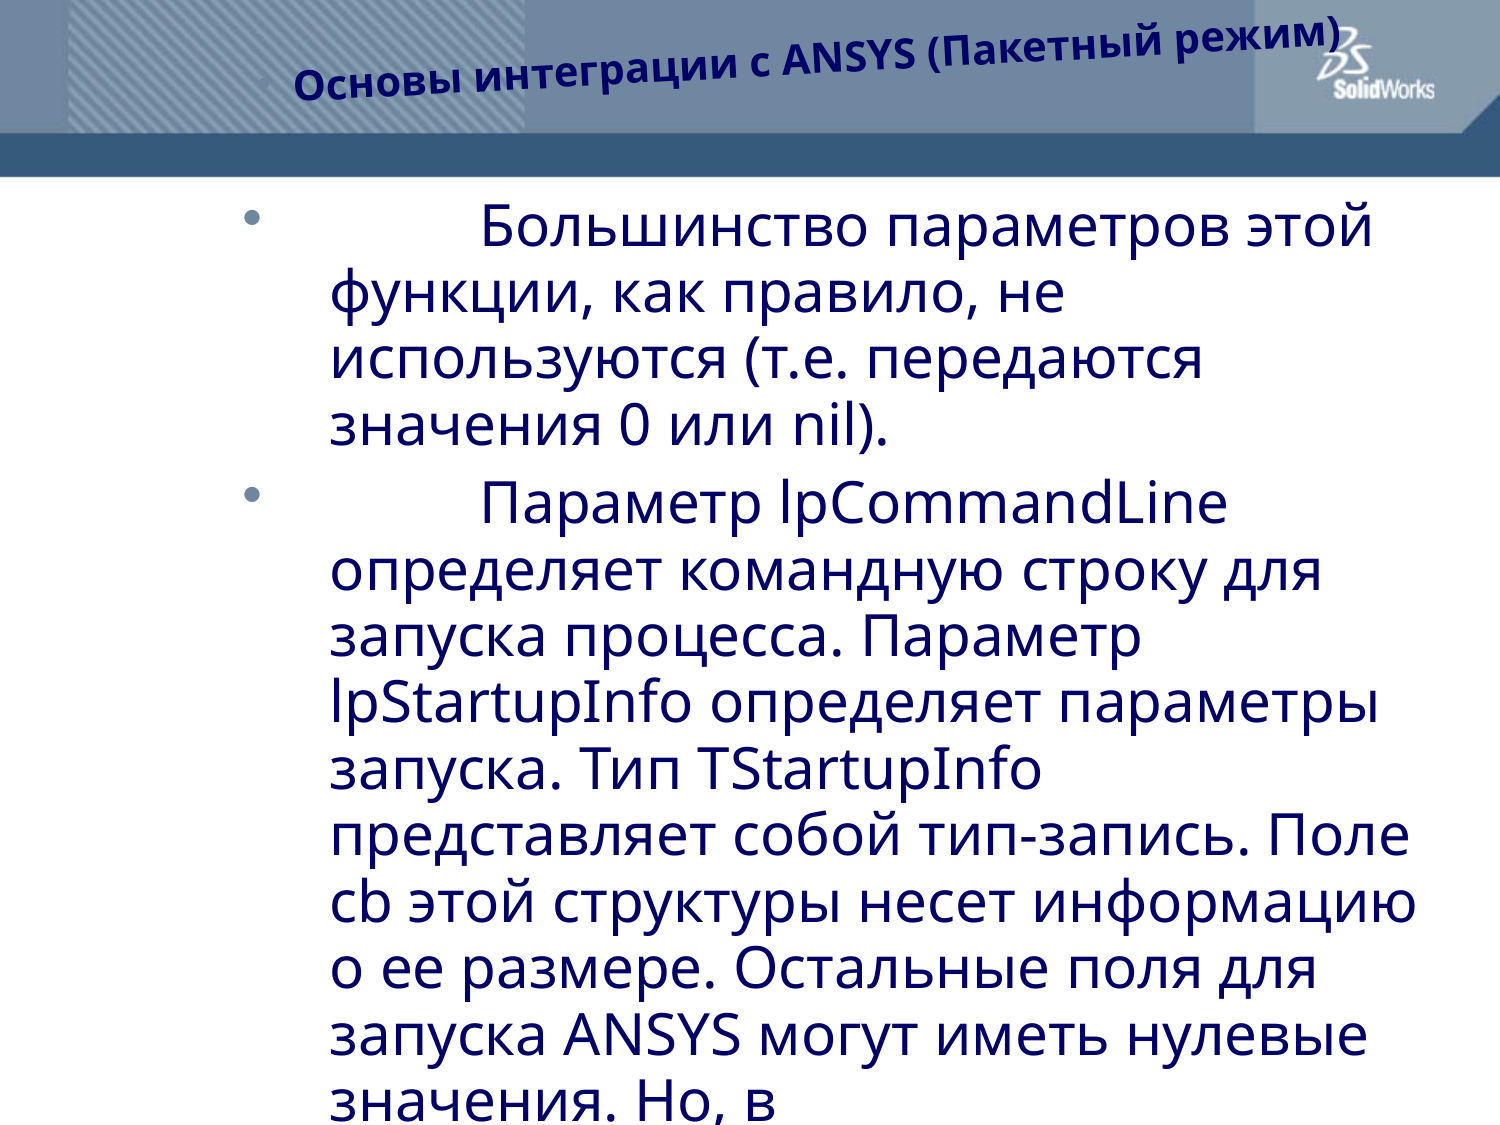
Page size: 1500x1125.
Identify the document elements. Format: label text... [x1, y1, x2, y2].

text_box Большинство параметров этой функции, как правило, не используются (т.е. передаются значения 0 или nil). Параметр lpCommandLine определяет командную строку для запуска процесса. Параметр lpStartupInfo определяет параметры запуска. Тип TStartupInfo представляет собой тип-запись. Поле cb этой структуры несет информацию о ее размере. Остальные поля для запуска ANSYS могут иметь нулевые значения. Но, в [227, 148, 1459, 1029]
picture [0, 0, 1500, 1125]
text_box Основы интеграции с ANSYS (Пакетный режим) [241, 0, 1358, 122]
